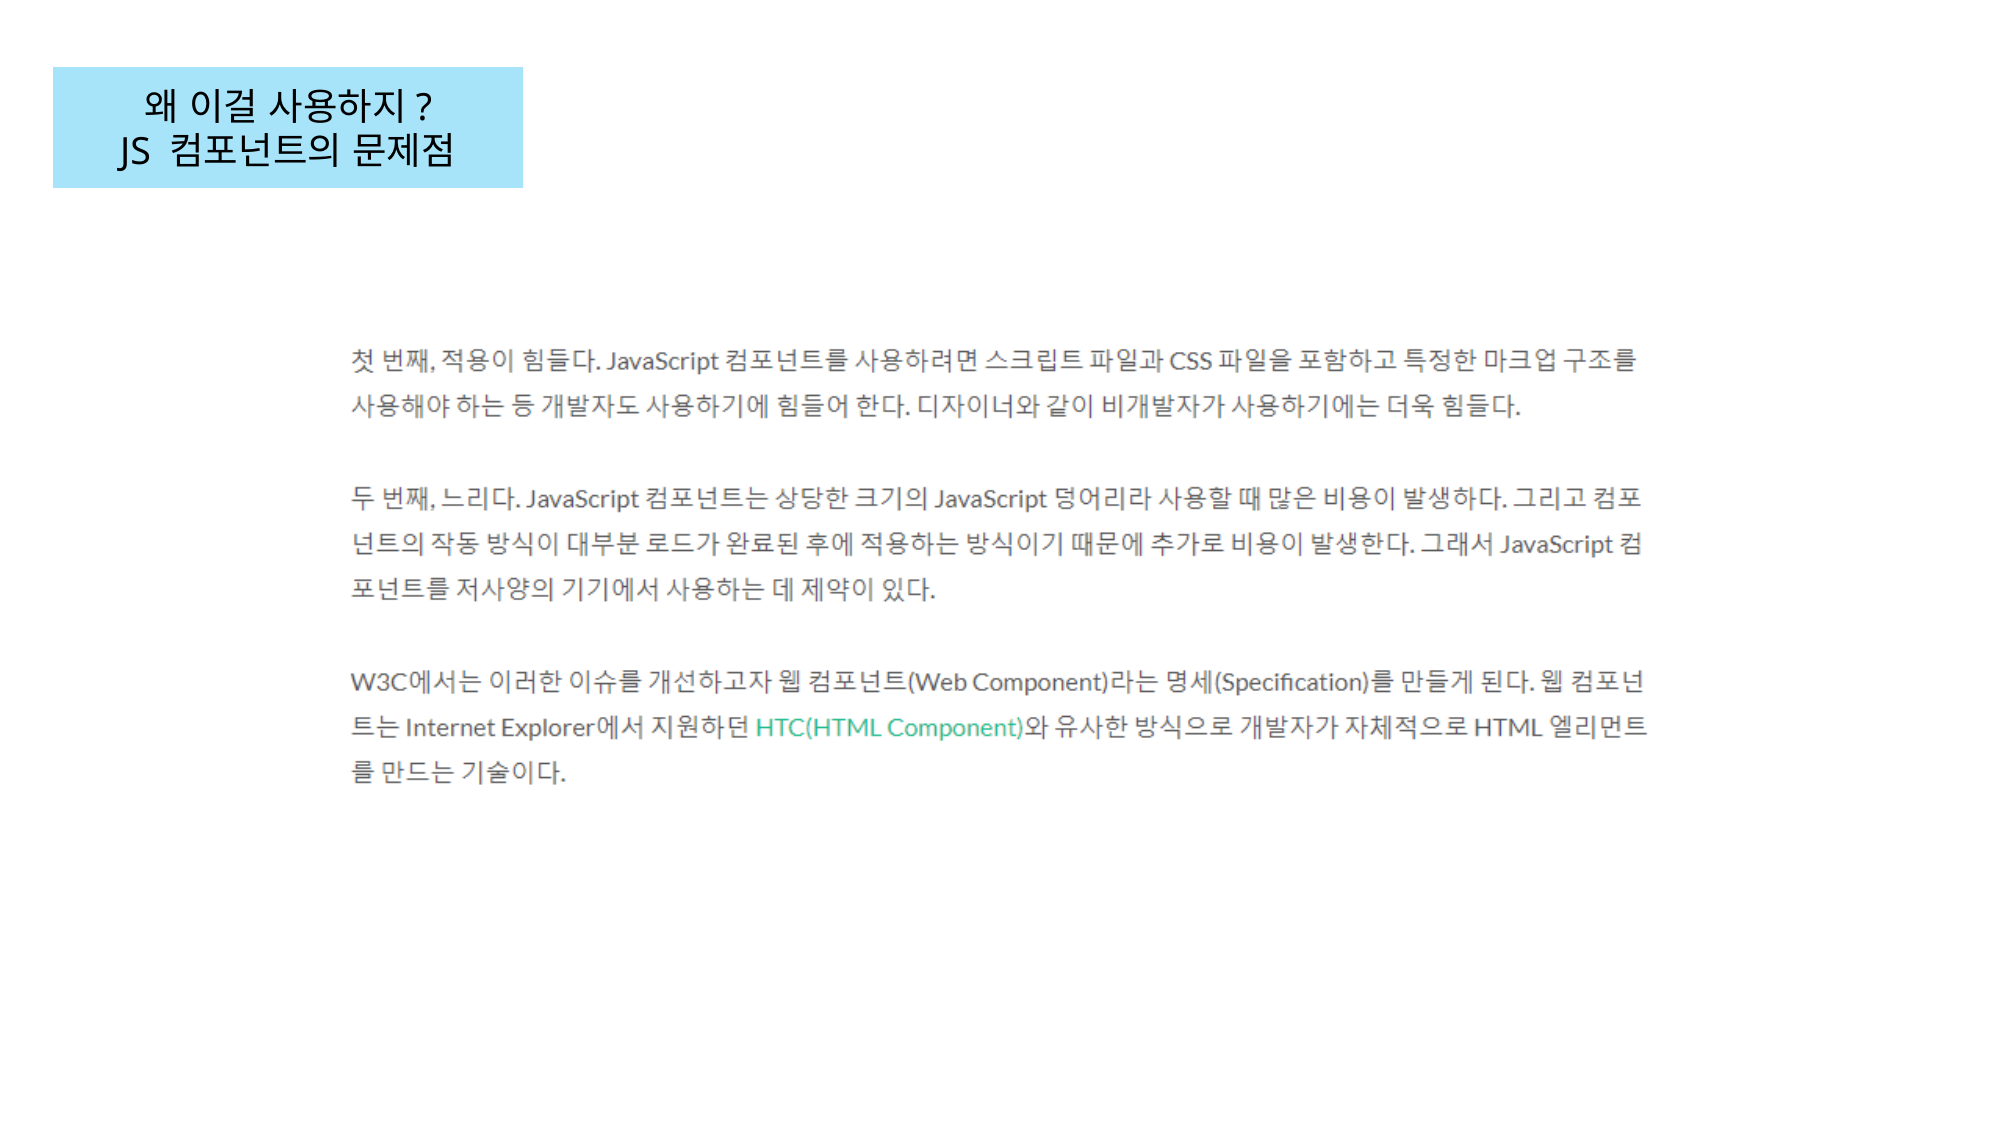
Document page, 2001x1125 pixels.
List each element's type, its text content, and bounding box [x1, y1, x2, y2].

text_box 왜 이걸 사용하지? JS 컴포넌트의 문제점 [52, 66, 524, 189]
picture [342, 326, 1658, 799]
